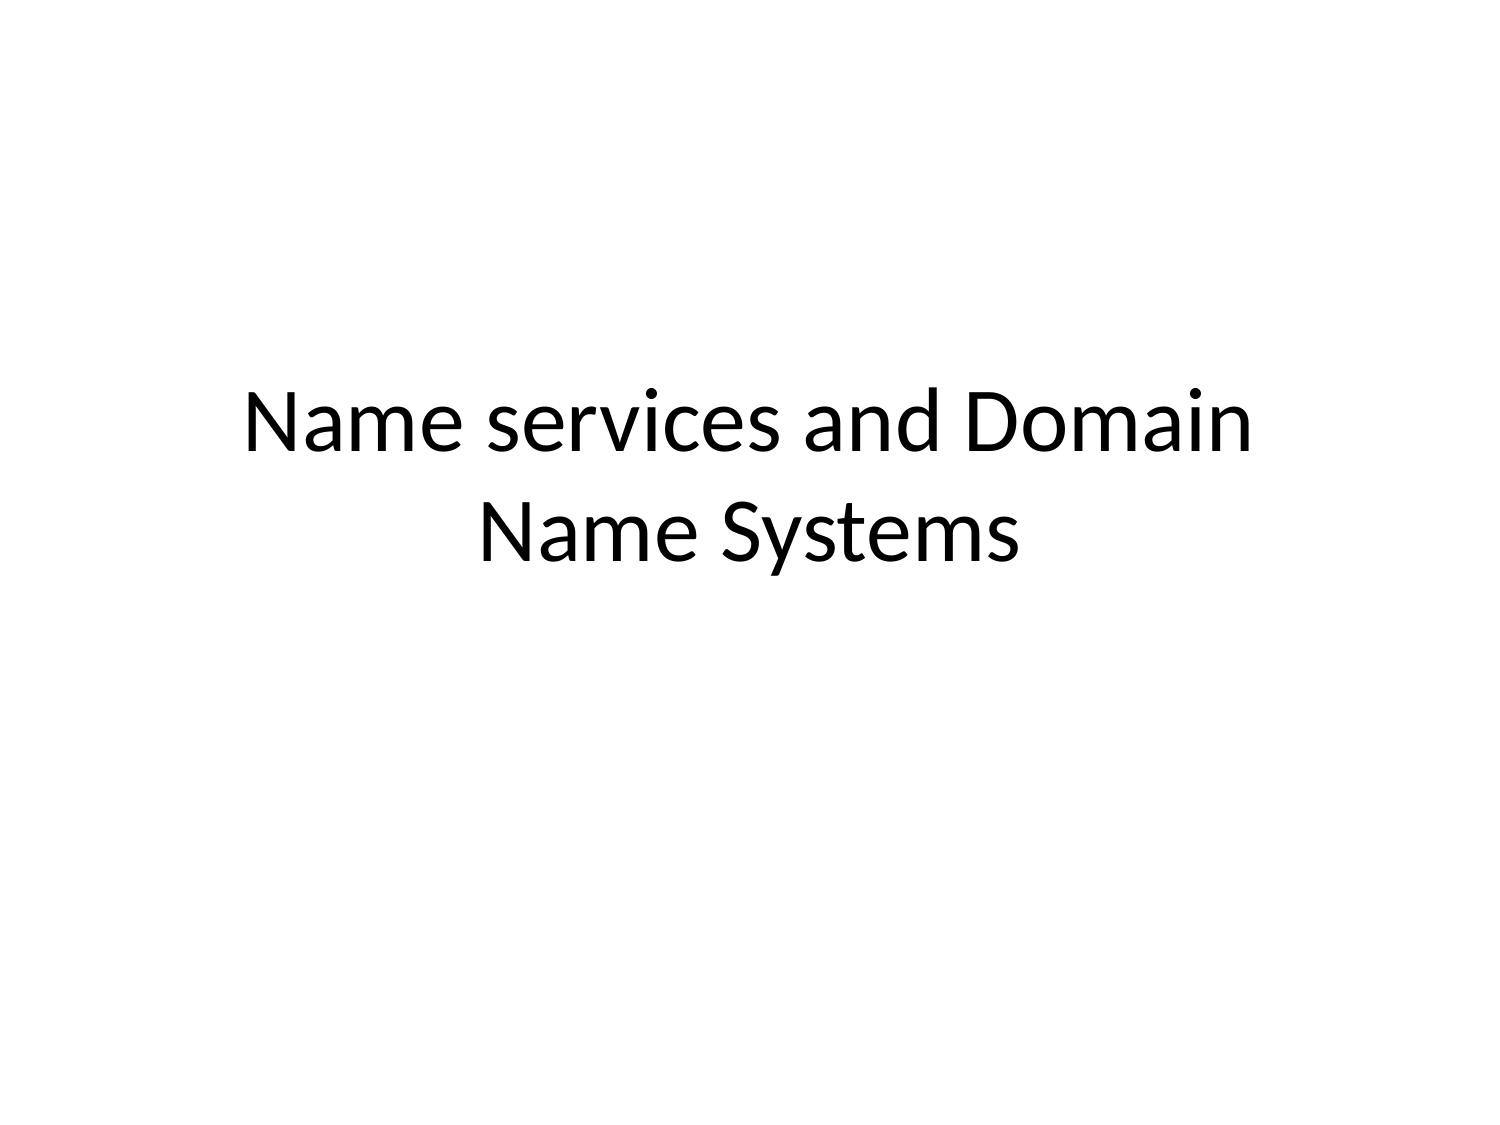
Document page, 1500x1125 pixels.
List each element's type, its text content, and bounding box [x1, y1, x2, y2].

title Name services and Domain Name Systems [112, 349, 1388, 591]
